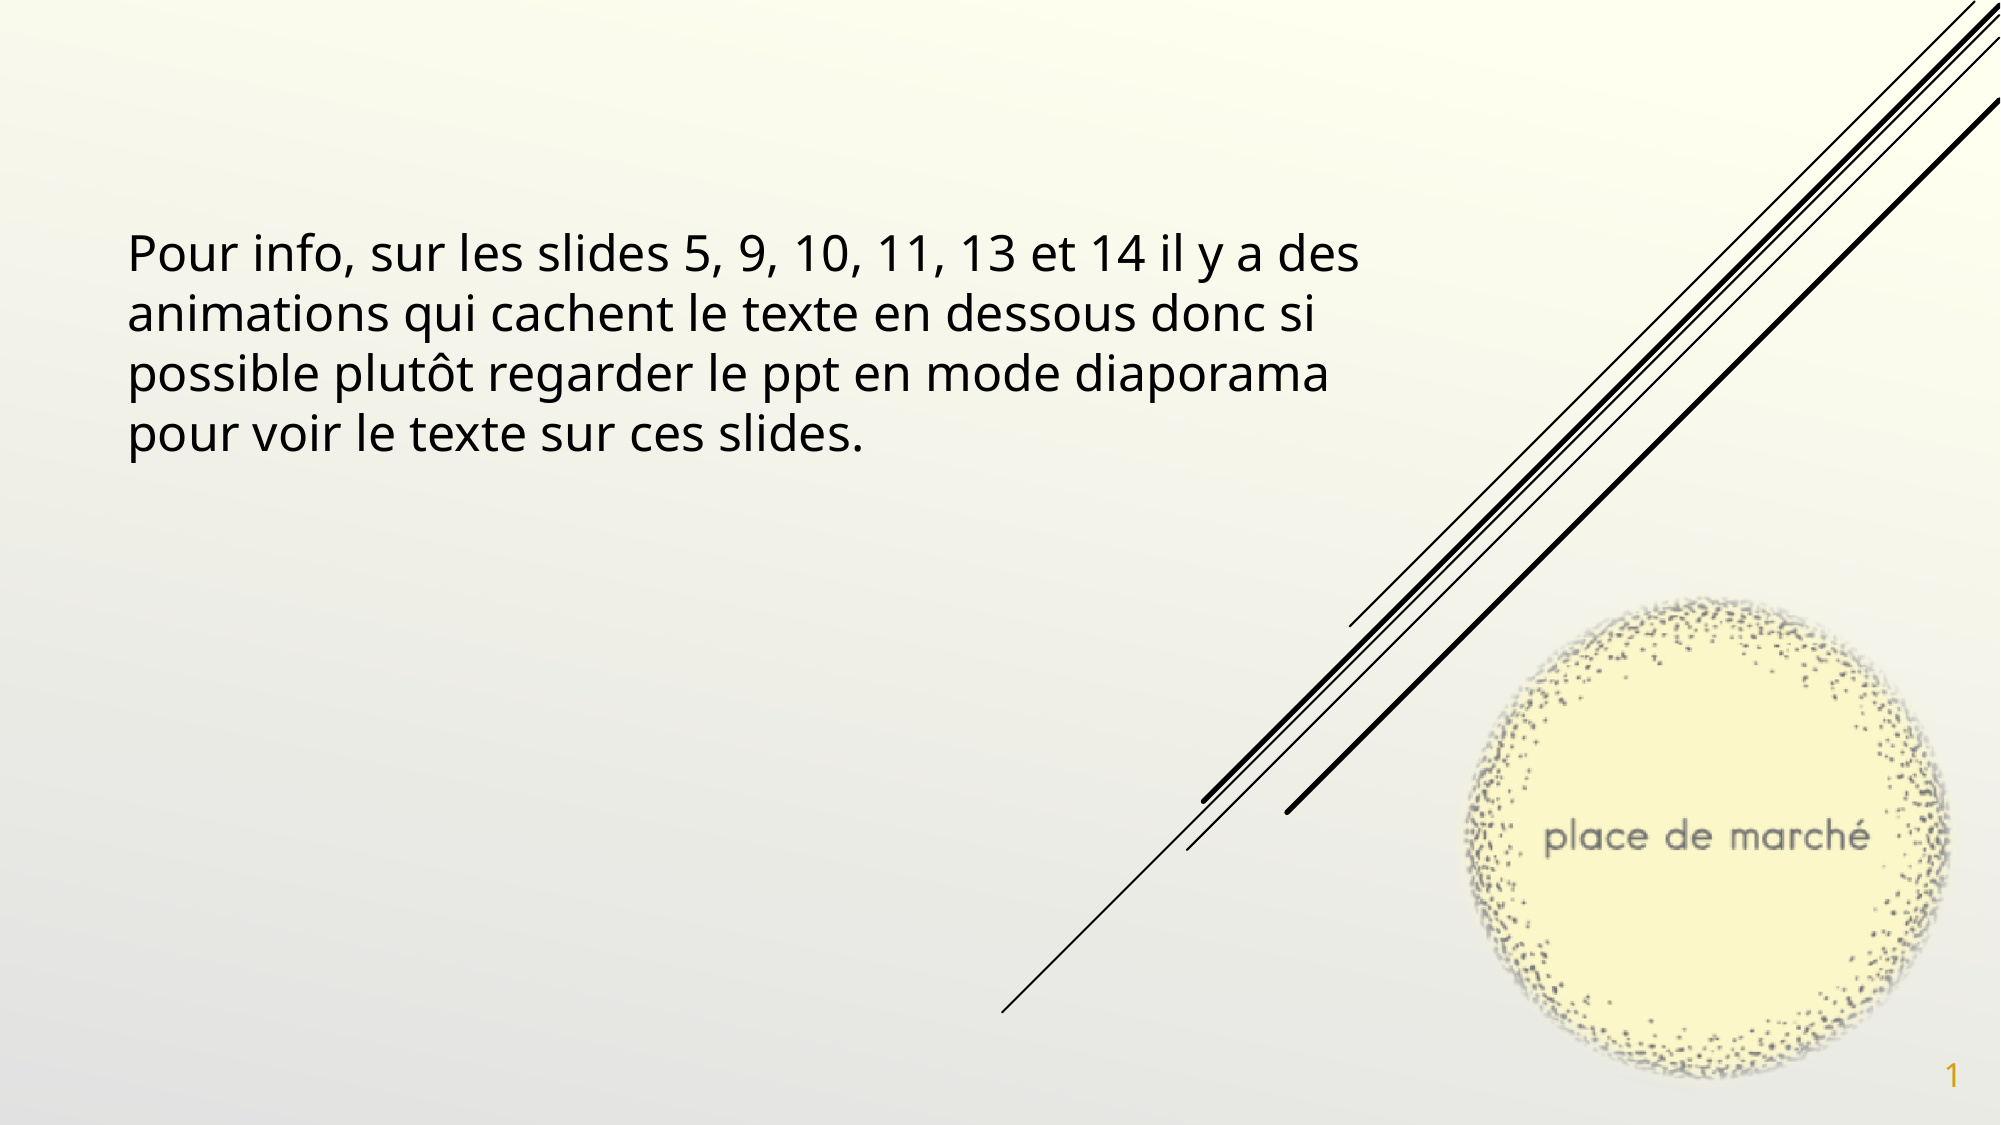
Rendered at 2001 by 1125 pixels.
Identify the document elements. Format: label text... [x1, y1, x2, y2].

picture [1476, 613, 1937, 1064]
slide_number 1 [1790, 996, 1978, 1107]
title Pour info, sur les slides 5, 9, 10, 11, 13 et 14 il y a des animations qui cachent le texte en dessous donc si possible plutôt regarder le ppt en mode diaporama pour voir le texte sur ces slides. [112, 112, 1425, 469]
